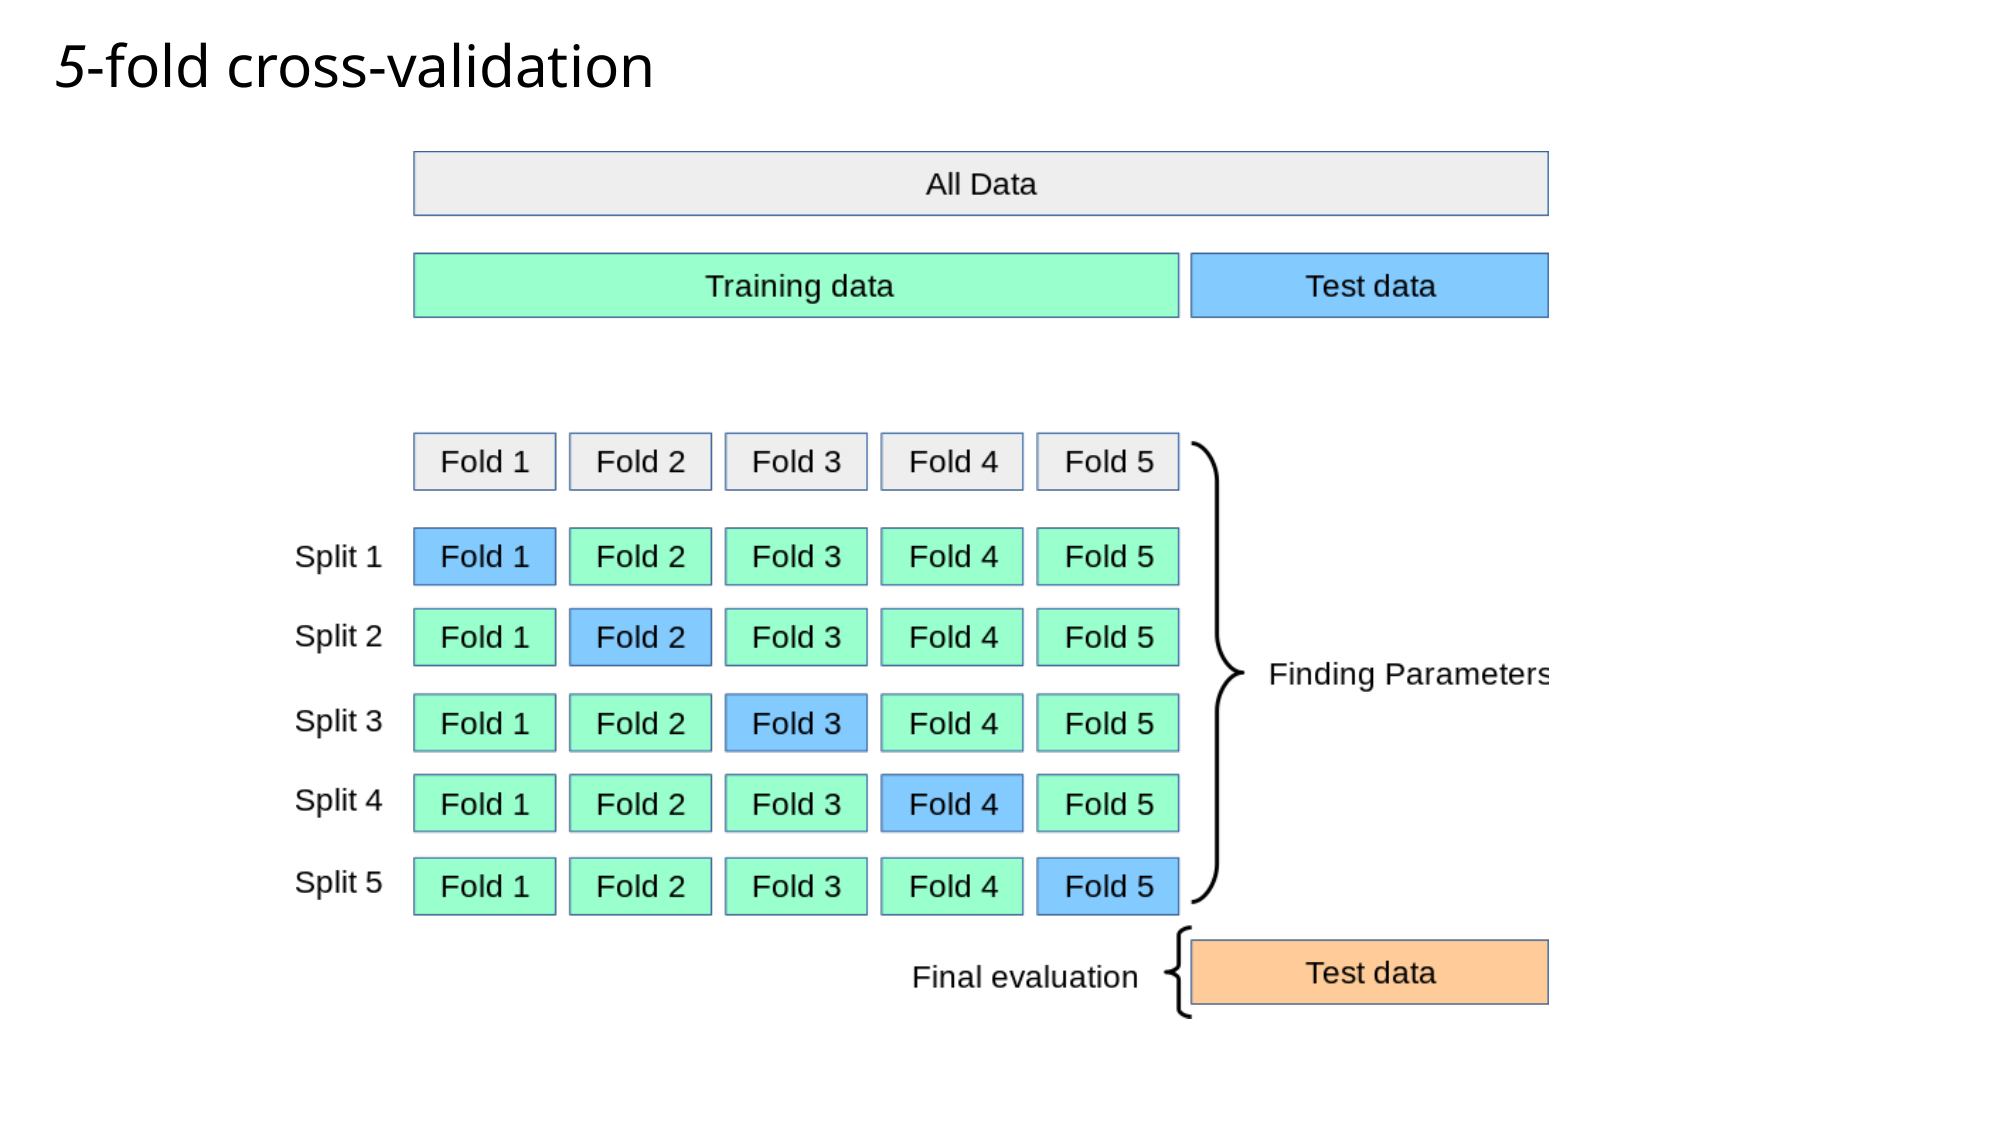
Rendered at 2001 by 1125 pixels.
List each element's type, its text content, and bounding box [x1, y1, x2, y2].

picture [296, 151, 1549, 1019]
text_box 5-fold cross-validation [39, 21, 1967, 107]
